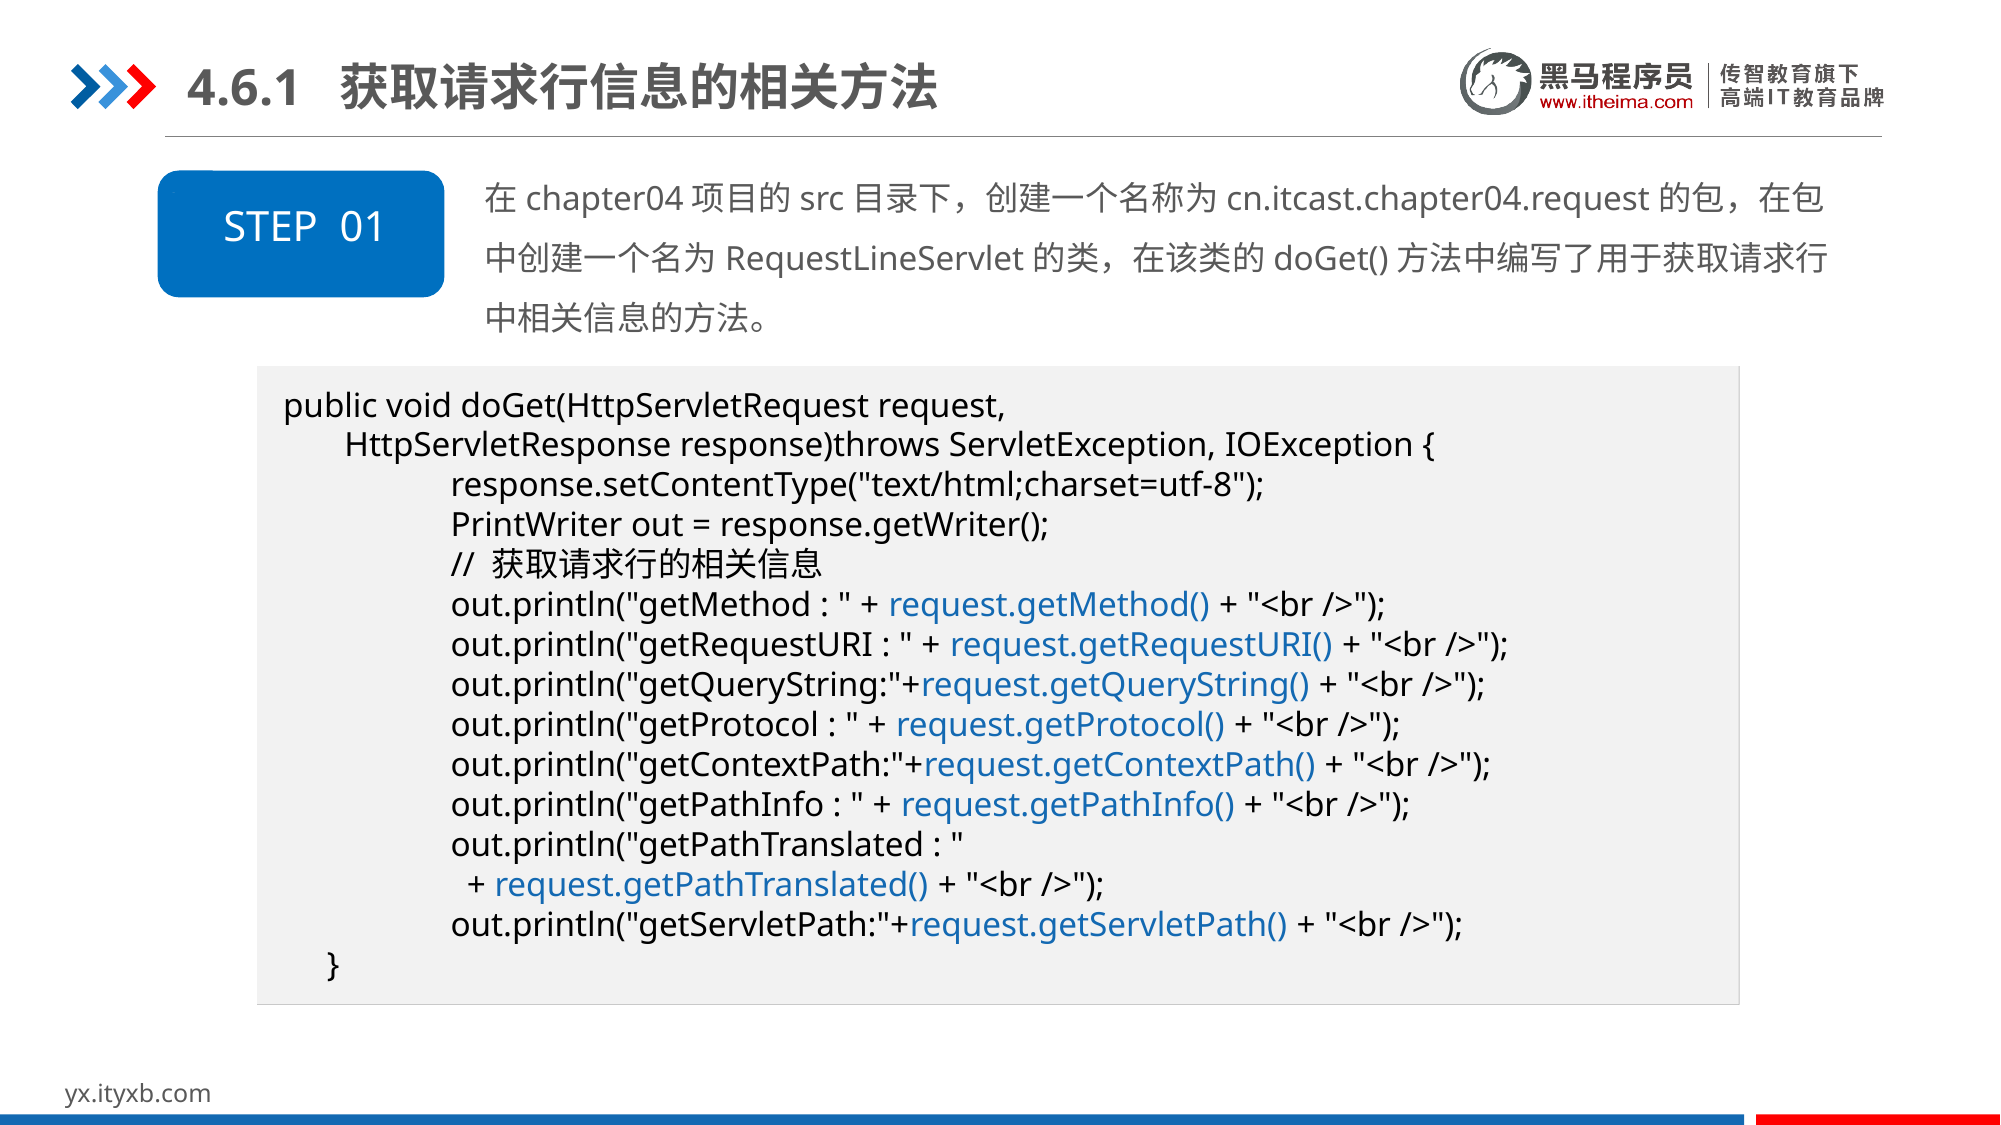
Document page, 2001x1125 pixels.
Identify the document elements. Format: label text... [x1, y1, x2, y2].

text_box [156, 169, 446, 299]
text_box 在chapter04项目的src目录下，创建一个名称为cn.itcast.chapter04.request的包，在包中创建一个名为RequestLineServlet的类，在该类的doGet()方法中编写了用于获取请求行中相关信息的方法。 [469, 149, 1862, 345]
picture [257, 366, 1742, 1007]
text_box 4.6.1 获取请求行信息的相关方法 [187, 43, 1152, 127]
picture [1460, 48, 1887, 115]
text_box STEP 01 [172, 192, 439, 258]
